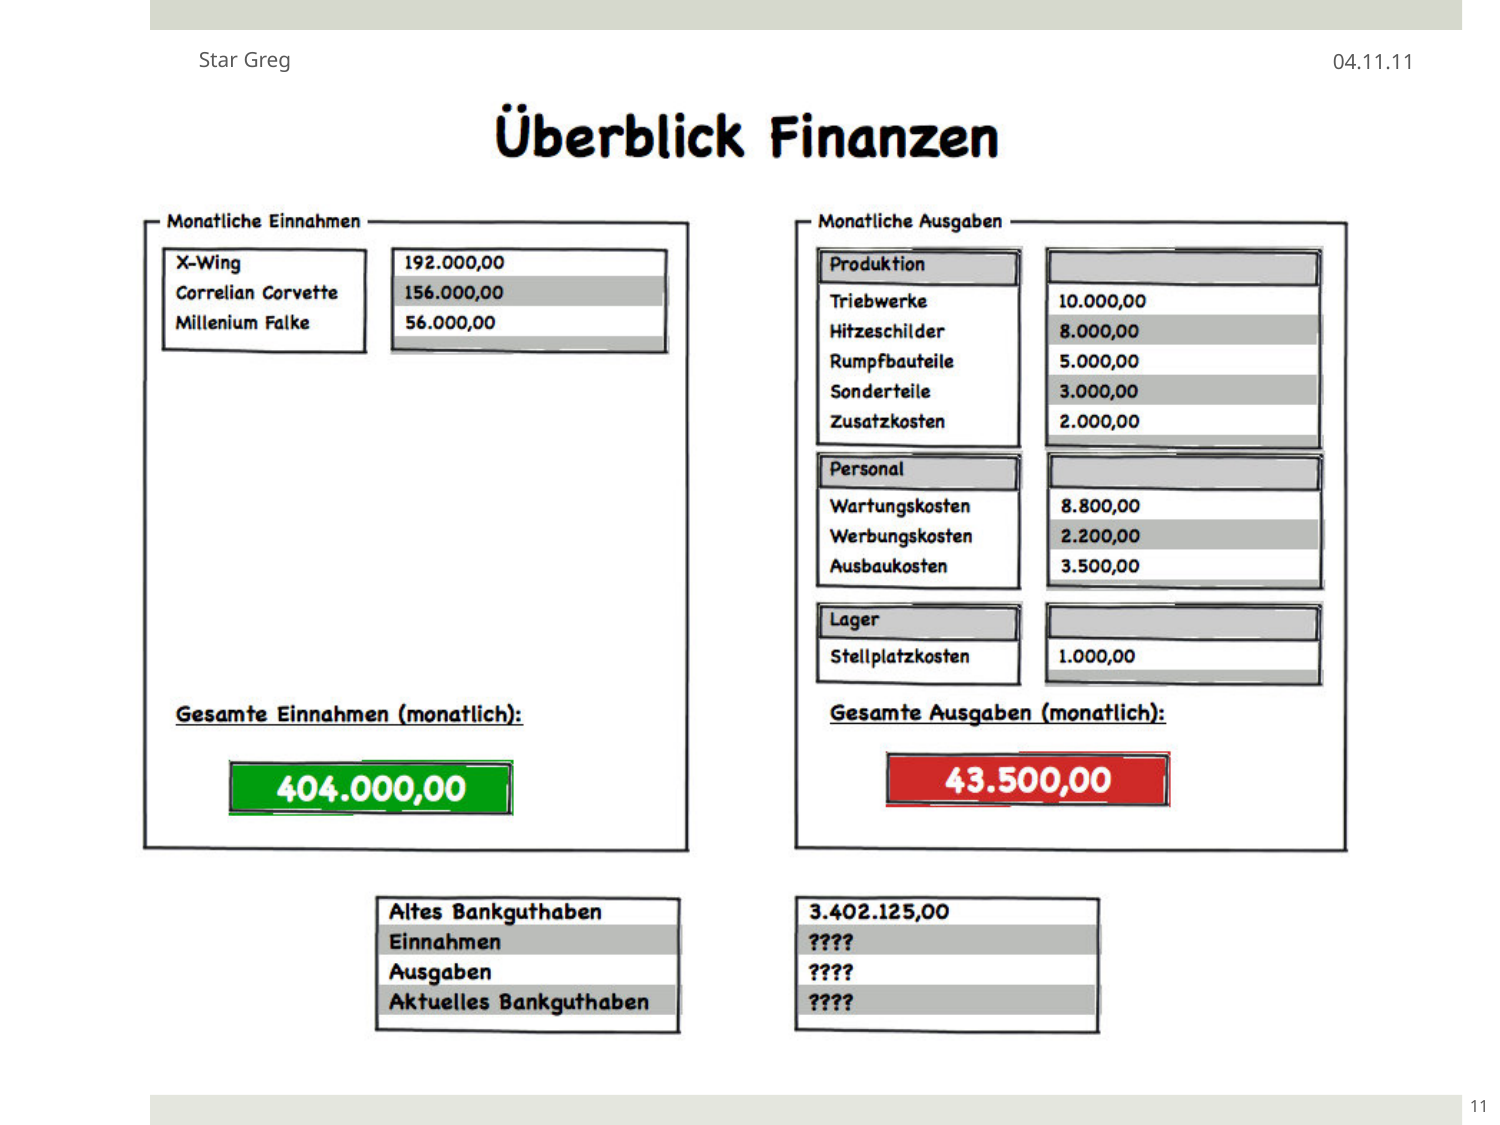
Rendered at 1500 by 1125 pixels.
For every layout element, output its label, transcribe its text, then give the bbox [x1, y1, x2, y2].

slide_number 11 [1441, 1077, 1500, 1125]
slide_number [1079, 30, 1430, 91]
footer Star Greg [183, 30, 659, 90]
picture [112, 90, 1387, 1078]
